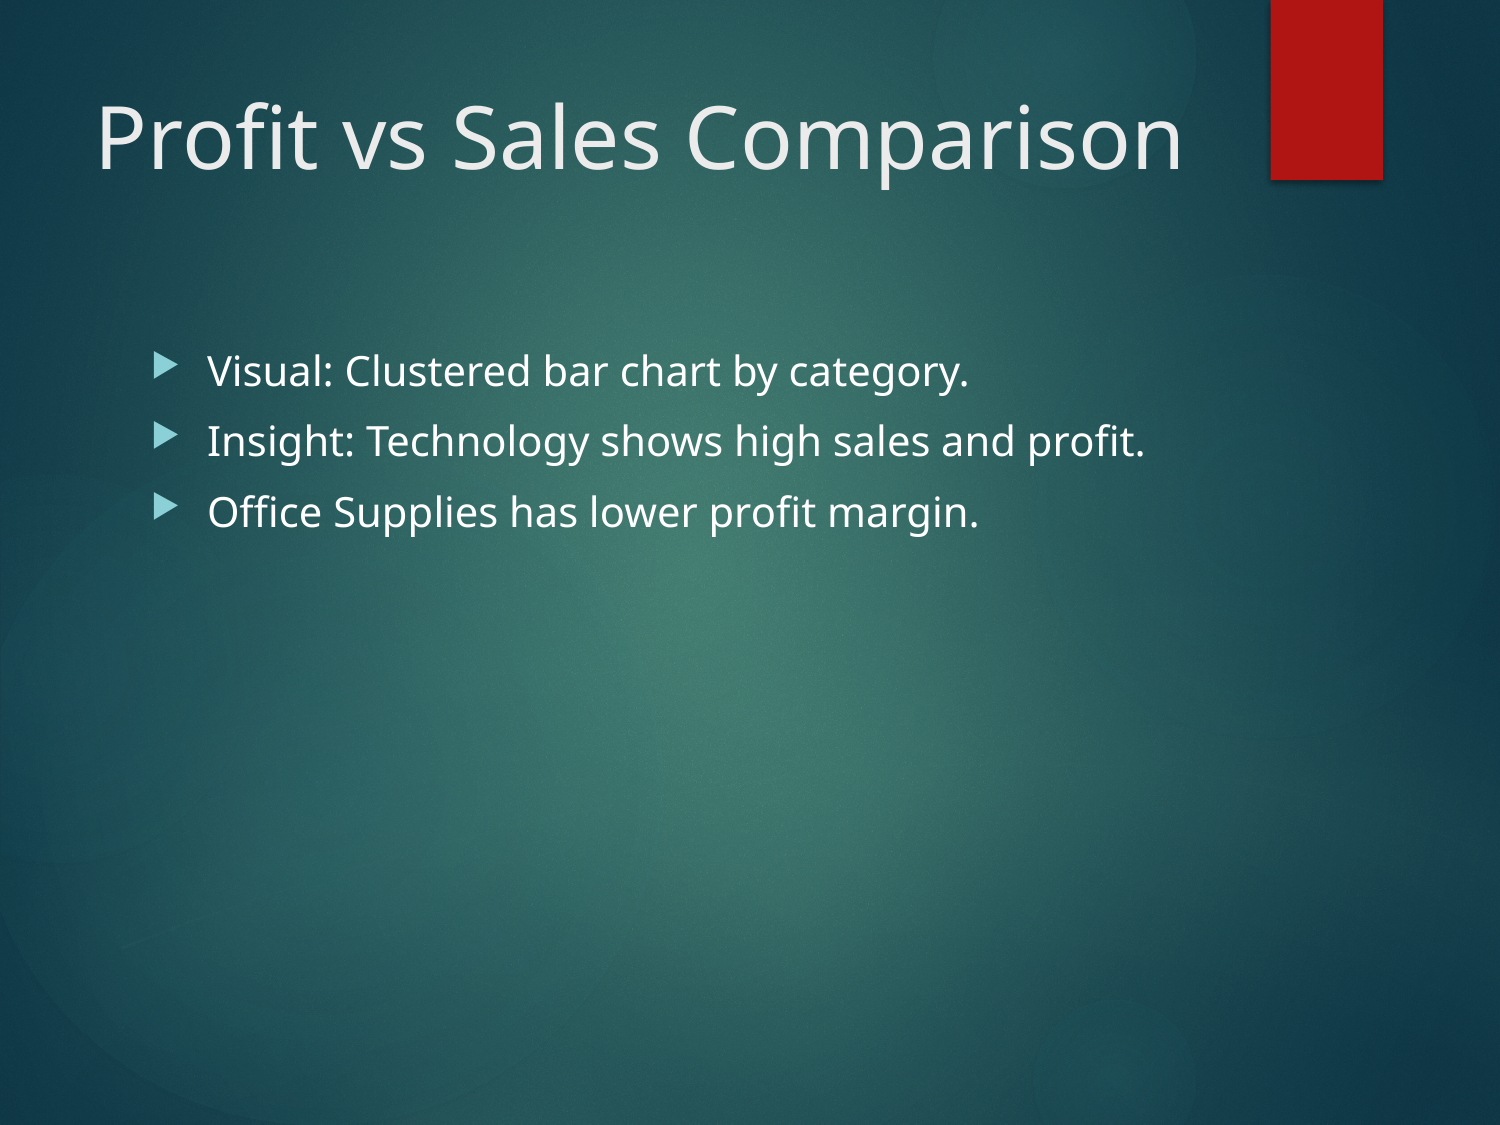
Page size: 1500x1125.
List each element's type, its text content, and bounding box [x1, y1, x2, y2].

title Profit vs Sales Comparison [79, 74, 1237, 304]
list Visual: Clustered bar chart by category. Insight: Technology shows high sales and profit. Office Supplies has lower profit margin. [135, 336, 1237, 1025]
